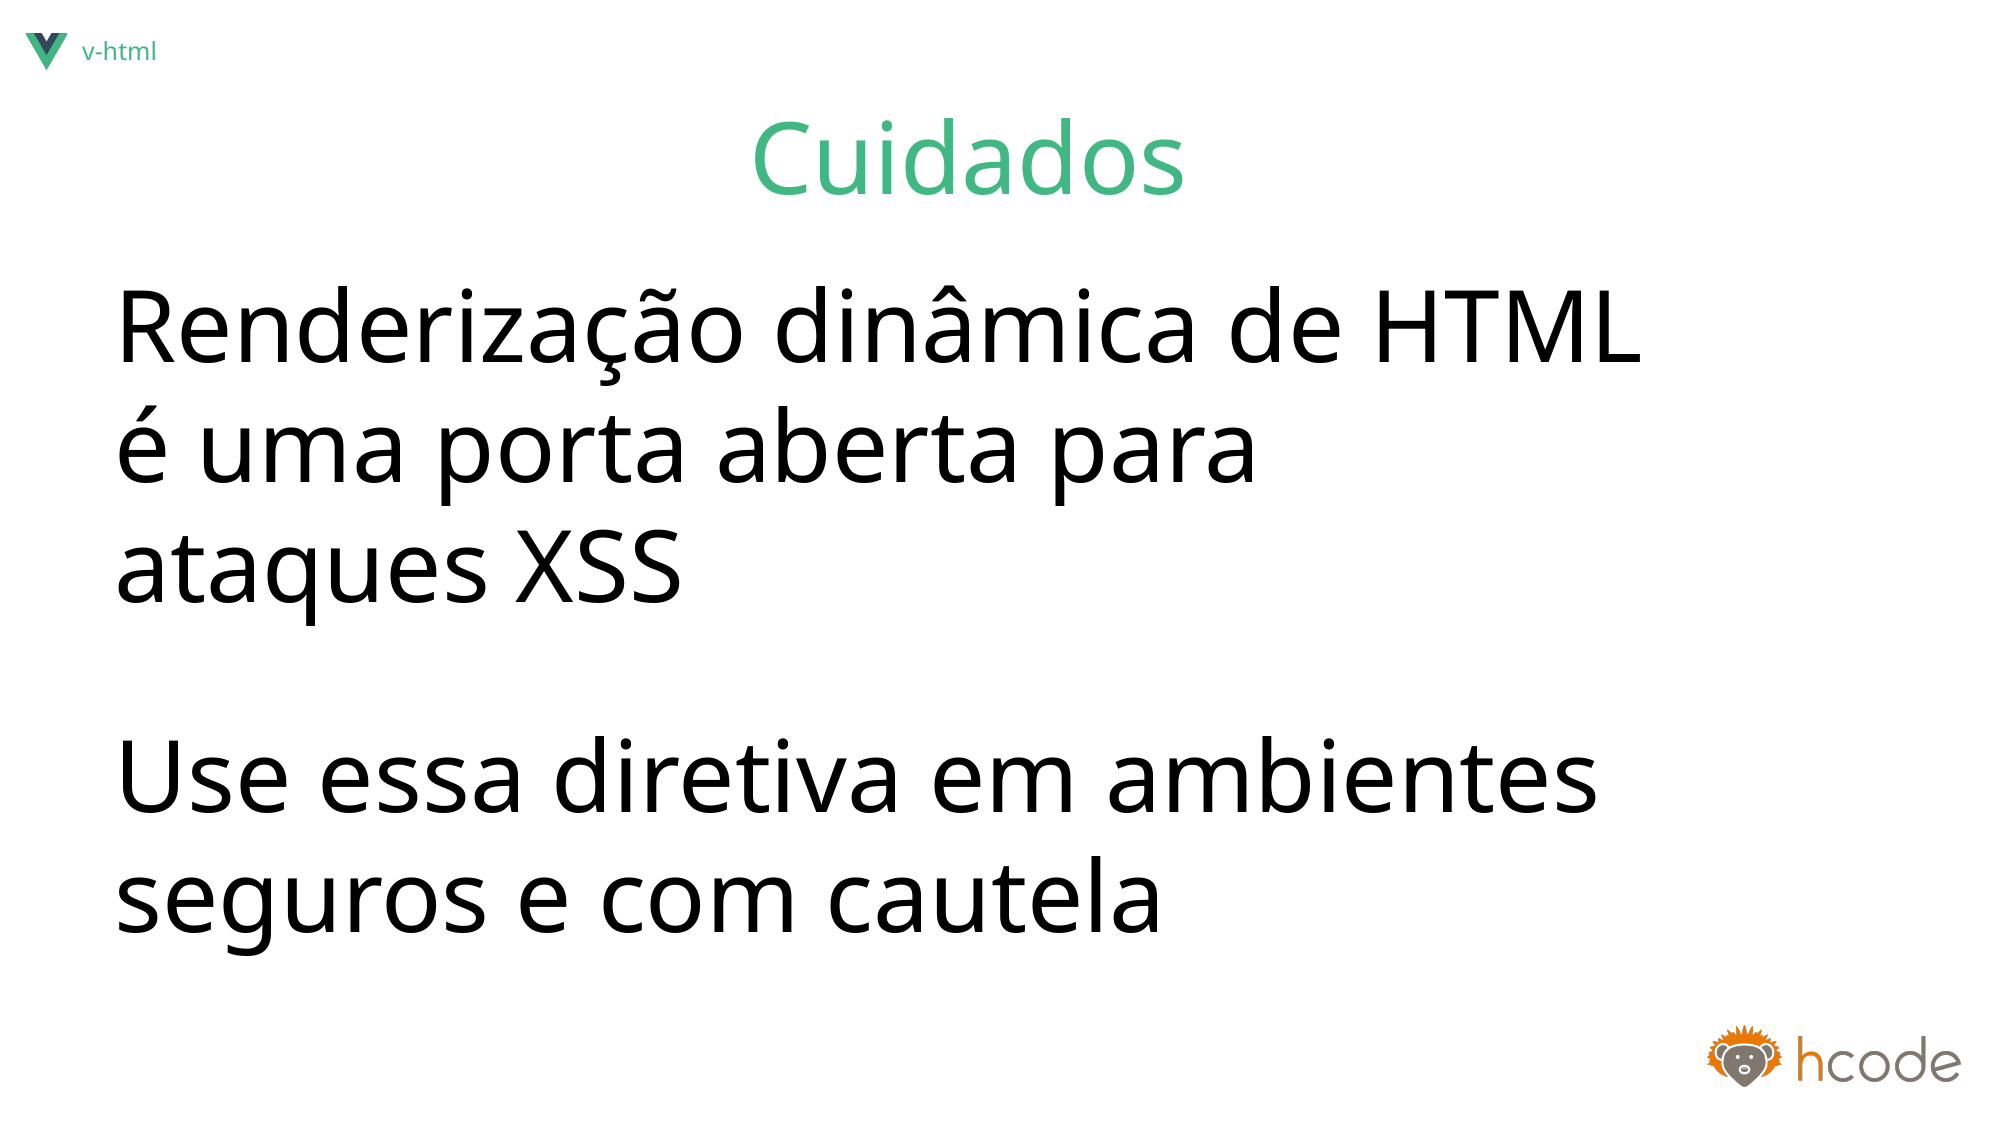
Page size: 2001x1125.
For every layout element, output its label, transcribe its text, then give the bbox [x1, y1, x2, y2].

text_box Renderização dinâmica de HTML é uma porta aberta para ataques XSS [99, 248, 1675, 643]
picture [25, 32, 68, 72]
text_box v-html [67, 20, 1445, 84]
picture [1707, 1025, 1962, 1087]
text_box Use essa diretiva em ambientes seguros e com cautela [99, 698, 1675, 980]
text_box Cuidados [119, 70, 1819, 238]
